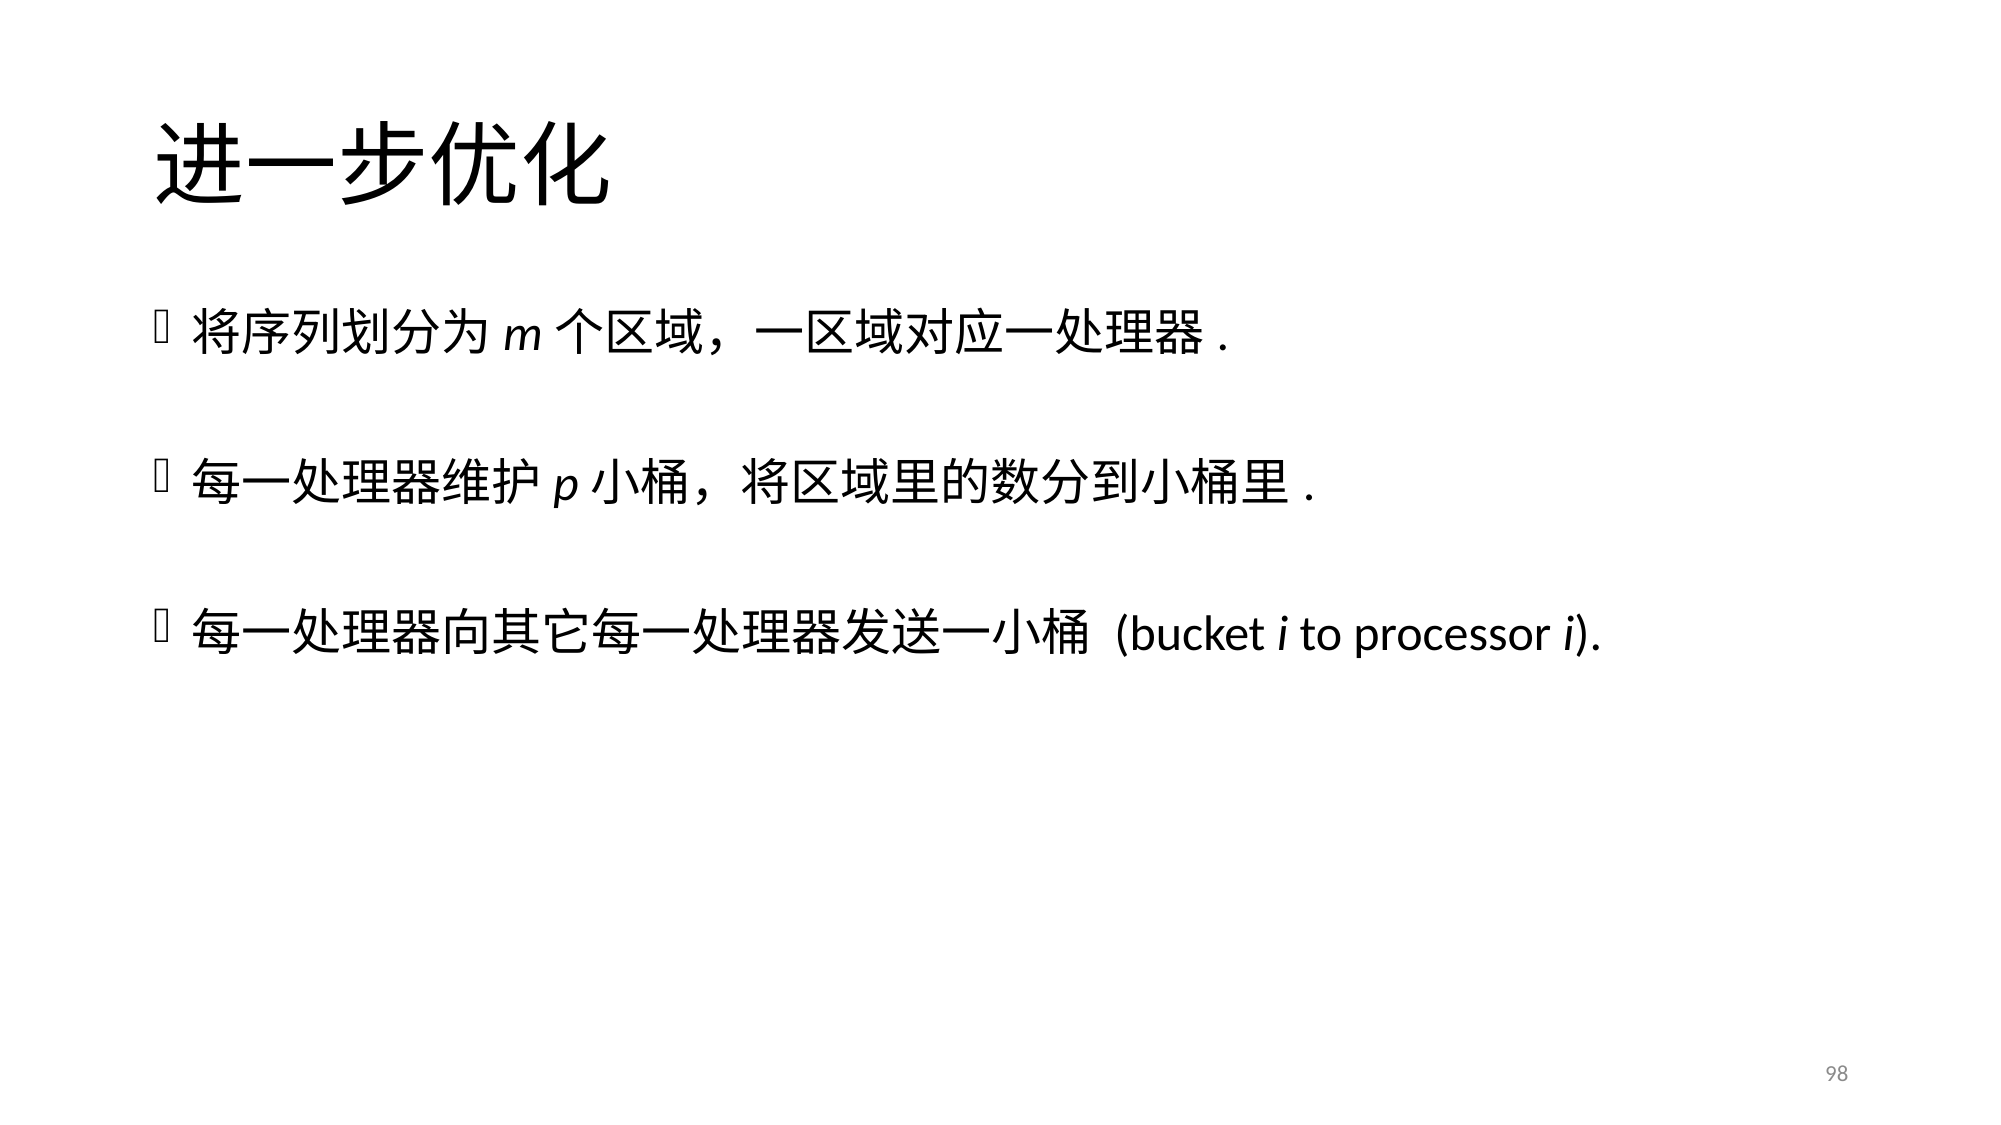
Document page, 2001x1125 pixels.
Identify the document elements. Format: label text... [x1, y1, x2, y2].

list 将序列划分为m个区域，一区域对应一处理器. 每一处理器维护p小桶，将区域里的数分到小桶里. 每一处理器向其它每一处理器发送一小桶 (bucket i to processor i). [138, 299, 1864, 1014]
title 进一步优化 [138, 60, 1864, 278]
slide_number 98 [1413, 1042, 1864, 1103]
